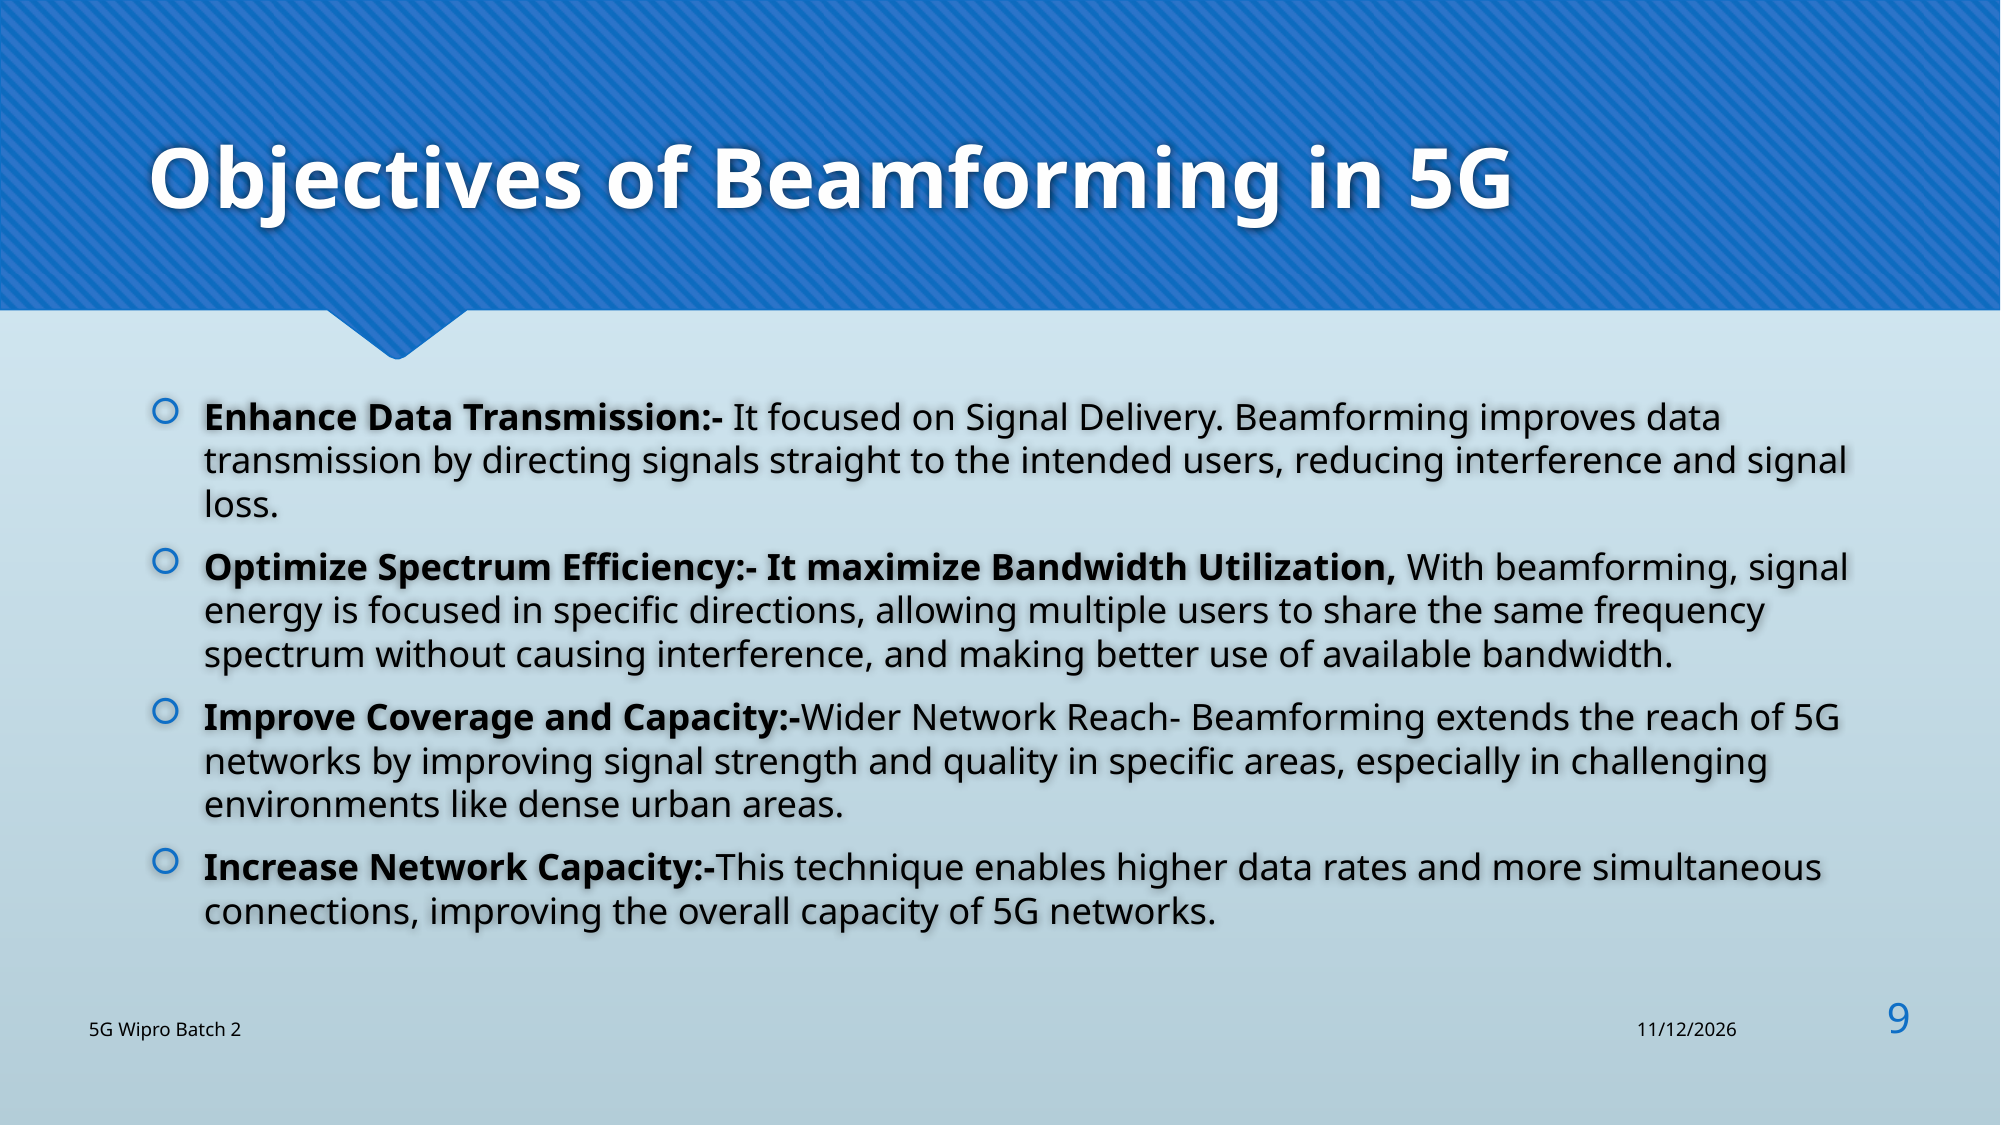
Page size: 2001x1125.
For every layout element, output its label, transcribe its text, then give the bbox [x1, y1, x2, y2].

title Objectives of Beamforming in 5G [132, 73, 1868, 233]
slide_number 9 [1751, 970, 1926, 1051]
footer 5G Wipro Batch 2 [74, 991, 1493, 1051]
list Enhance Data Transmission:- It focused on Signal Delivery. Beamforming improves data transmission by directing signals straight to the intended users, reducing interference and signal loss. Optimize Spectrum Efficiency:- It maximize Bandwidth Utilization, With beamforming, signal energy is focused in specific directions, allowing multiple users to share the same frequency spectrum without causing interference, and making better use of available bandwidth. Improve Coverage and Capacity:-Wider Network Reach- Beamforming extends the reach of 5G networks by improving signal strength and quality in specific areas, especially in challenging environments like dense urban areas. Increase Network Capacity:-This technique enables higher data rates and more simultaneous connections, improving the overall capacity of 5G networks. [134, 364, 1866, 962]
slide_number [1531, 991, 1751, 1051]
